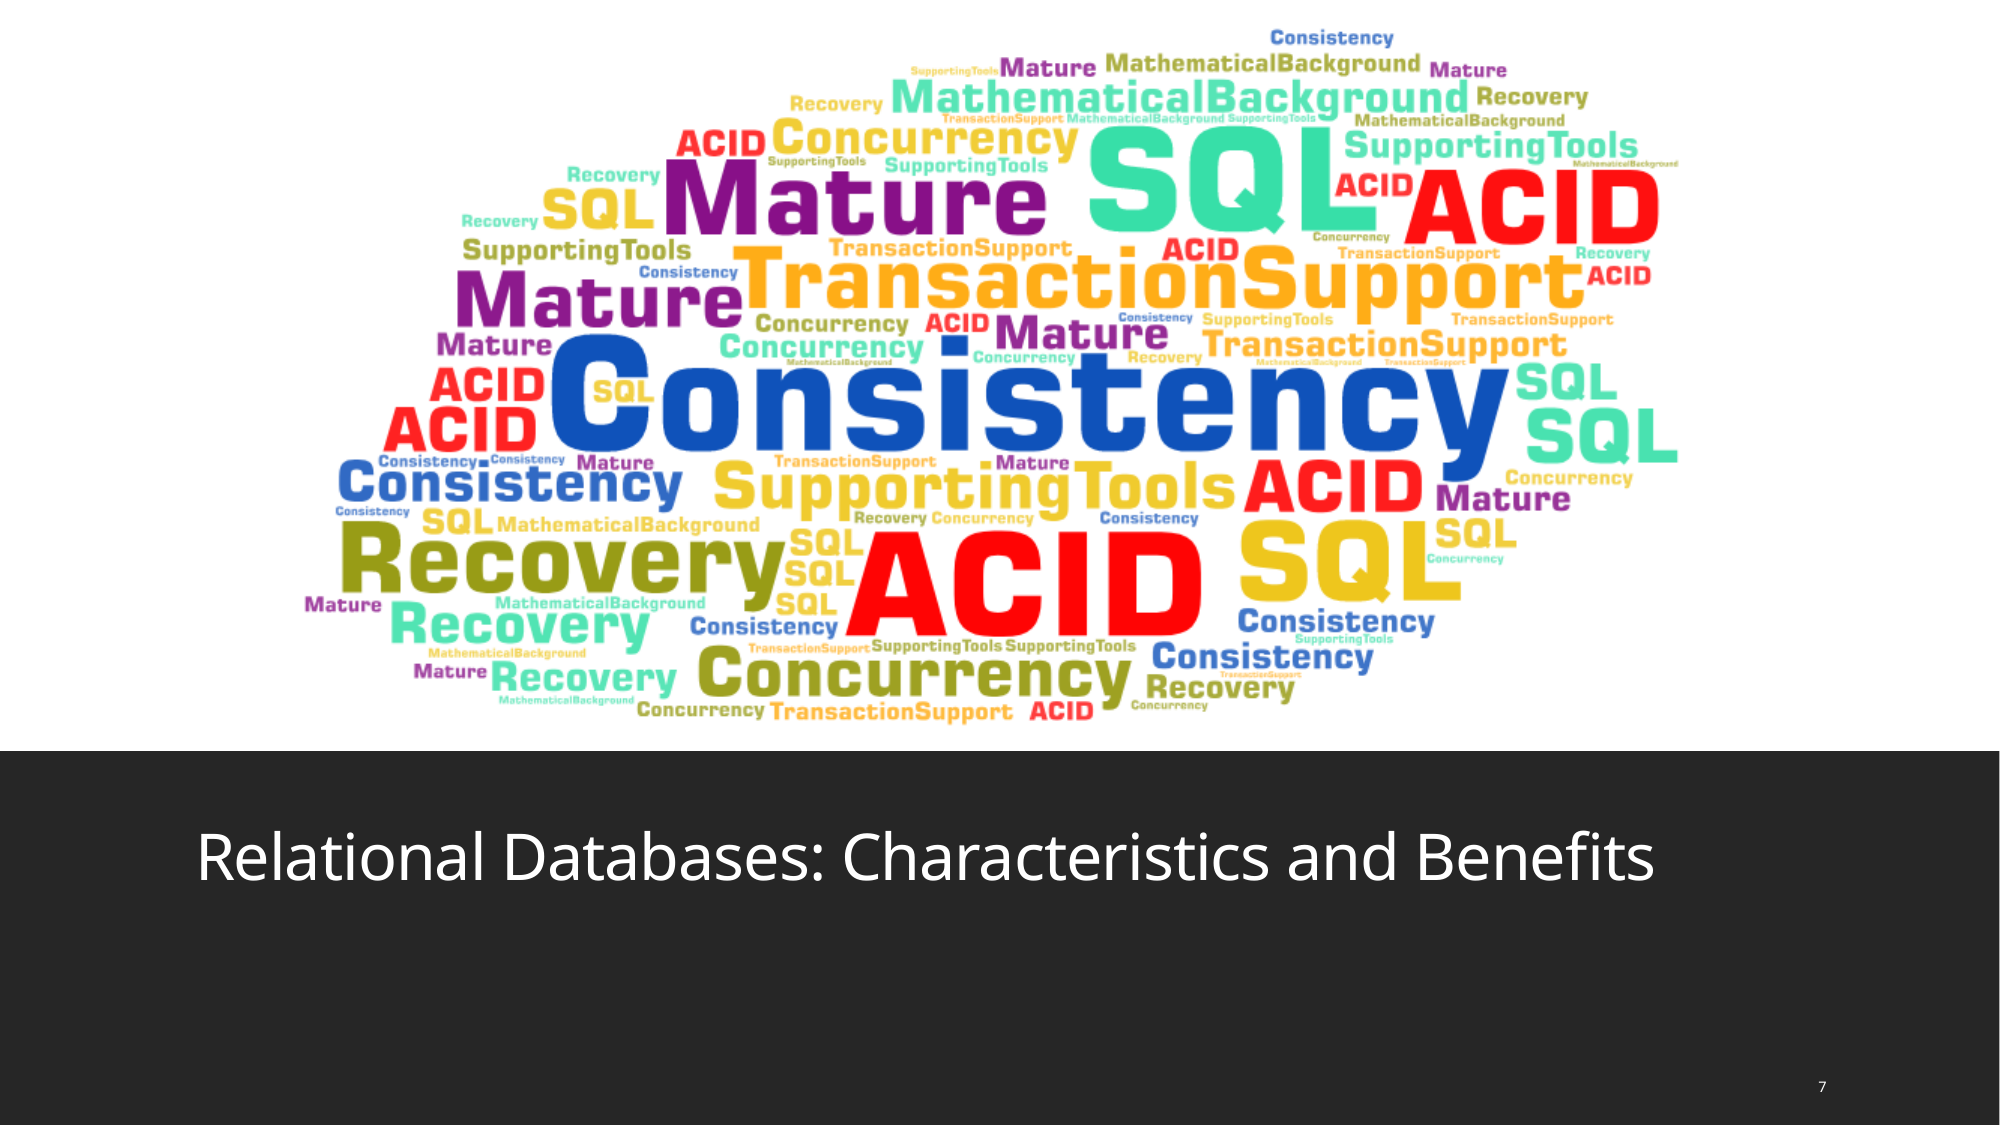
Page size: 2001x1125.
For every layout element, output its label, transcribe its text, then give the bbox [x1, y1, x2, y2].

picture [252, 0, 1748, 752]
title Relational Databases: Characteristics and Benefits [180, 787, 1839, 910]
slide_number 7 [1803, 1057, 1932, 1118]
